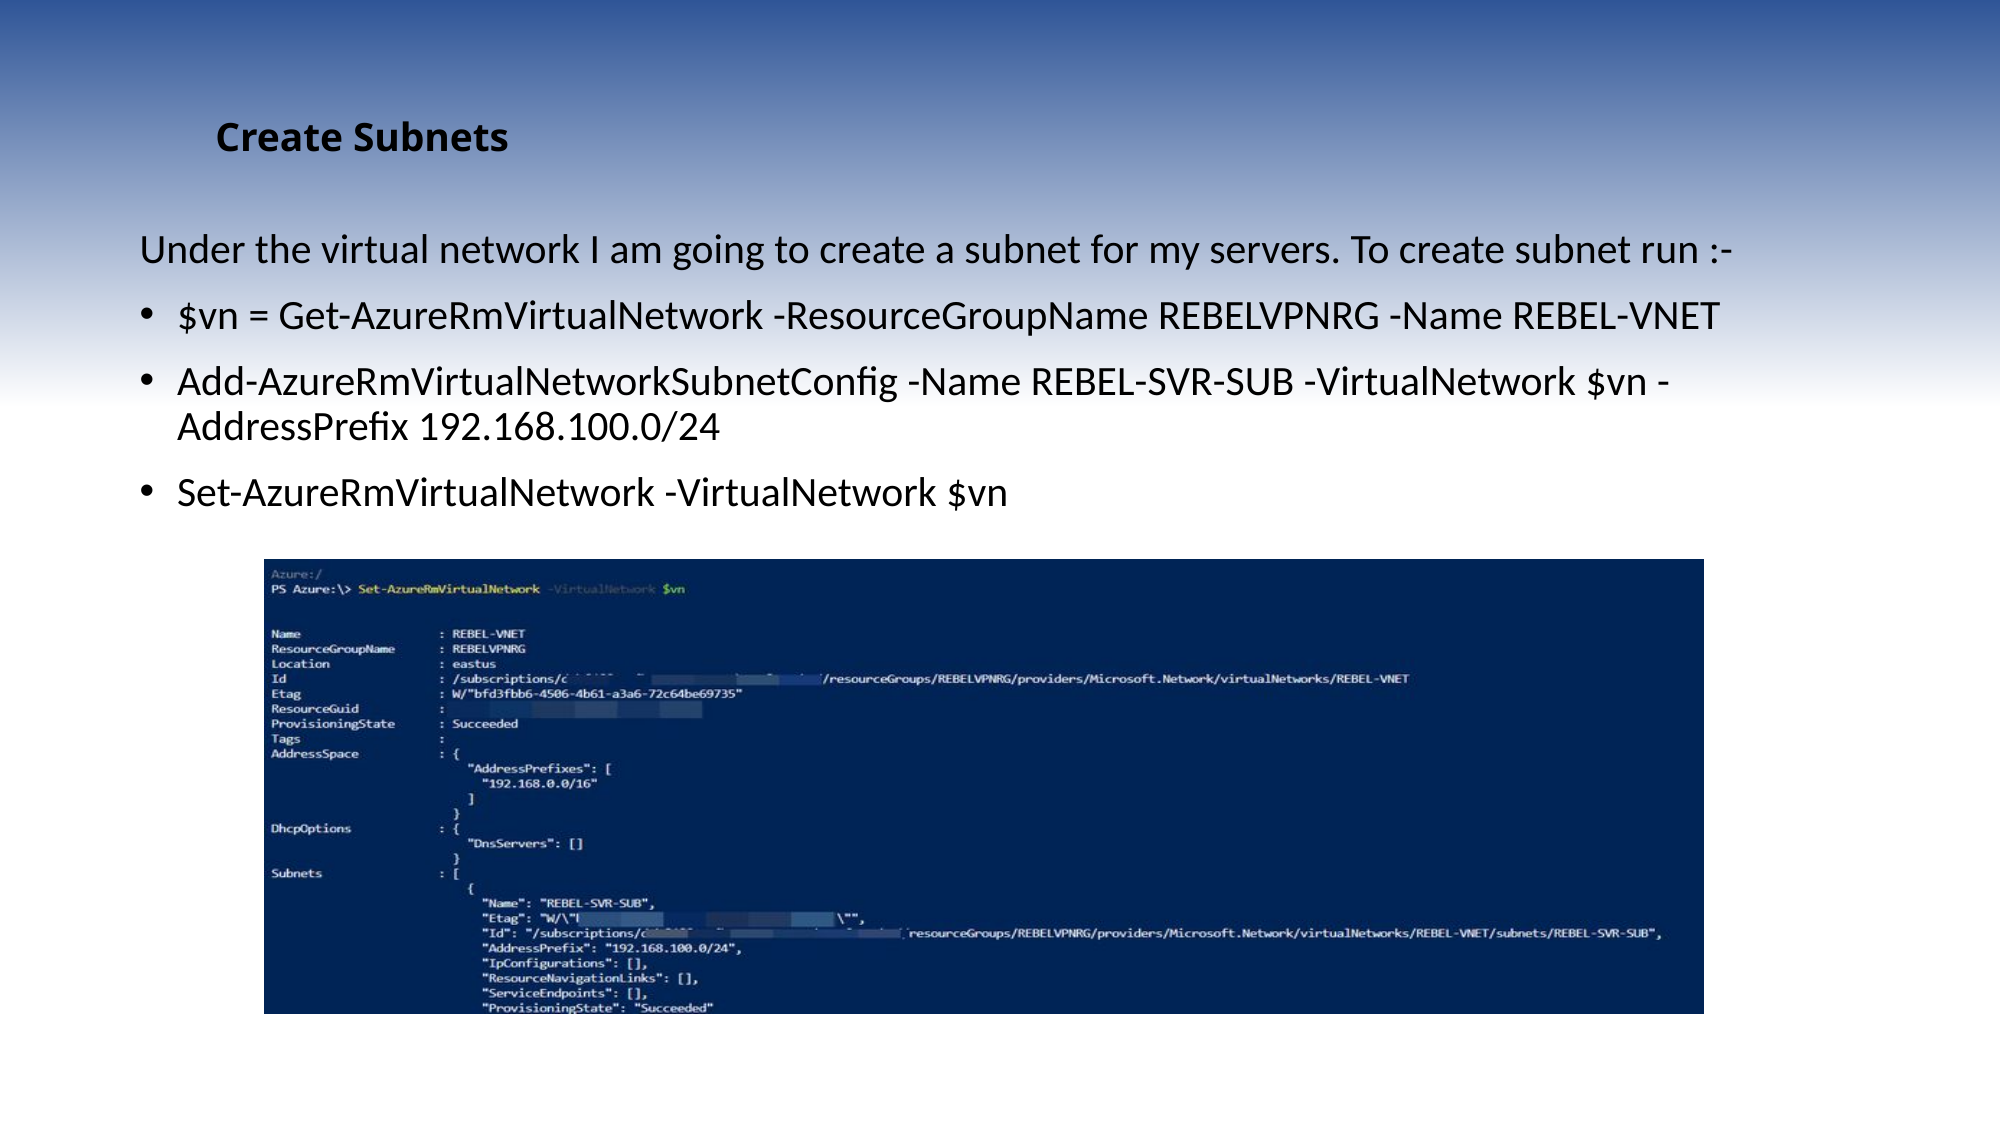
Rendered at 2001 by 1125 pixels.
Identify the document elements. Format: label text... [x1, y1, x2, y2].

list Under the virtual network I am going to create a subnet for my servers. To create subnet run :- $vn = Get-AzureRmVirtualNetwork -ResourceGroupName REBELVPNRG -Name REBEL-VNET Add-AzureRmVirtualNetworkSubnetConfig -Name REBEL-SVR-SUB -VirtualNetwork $vn -AddressPrefix 192.168.100.0/24 Set-AzureRmVirtualNetwork -VirtualNetwork $vn [124, 220, 1821, 1014]
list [264, 559, 1704, 1014]
title Create Subnets [137, 59, 1863, 221]
